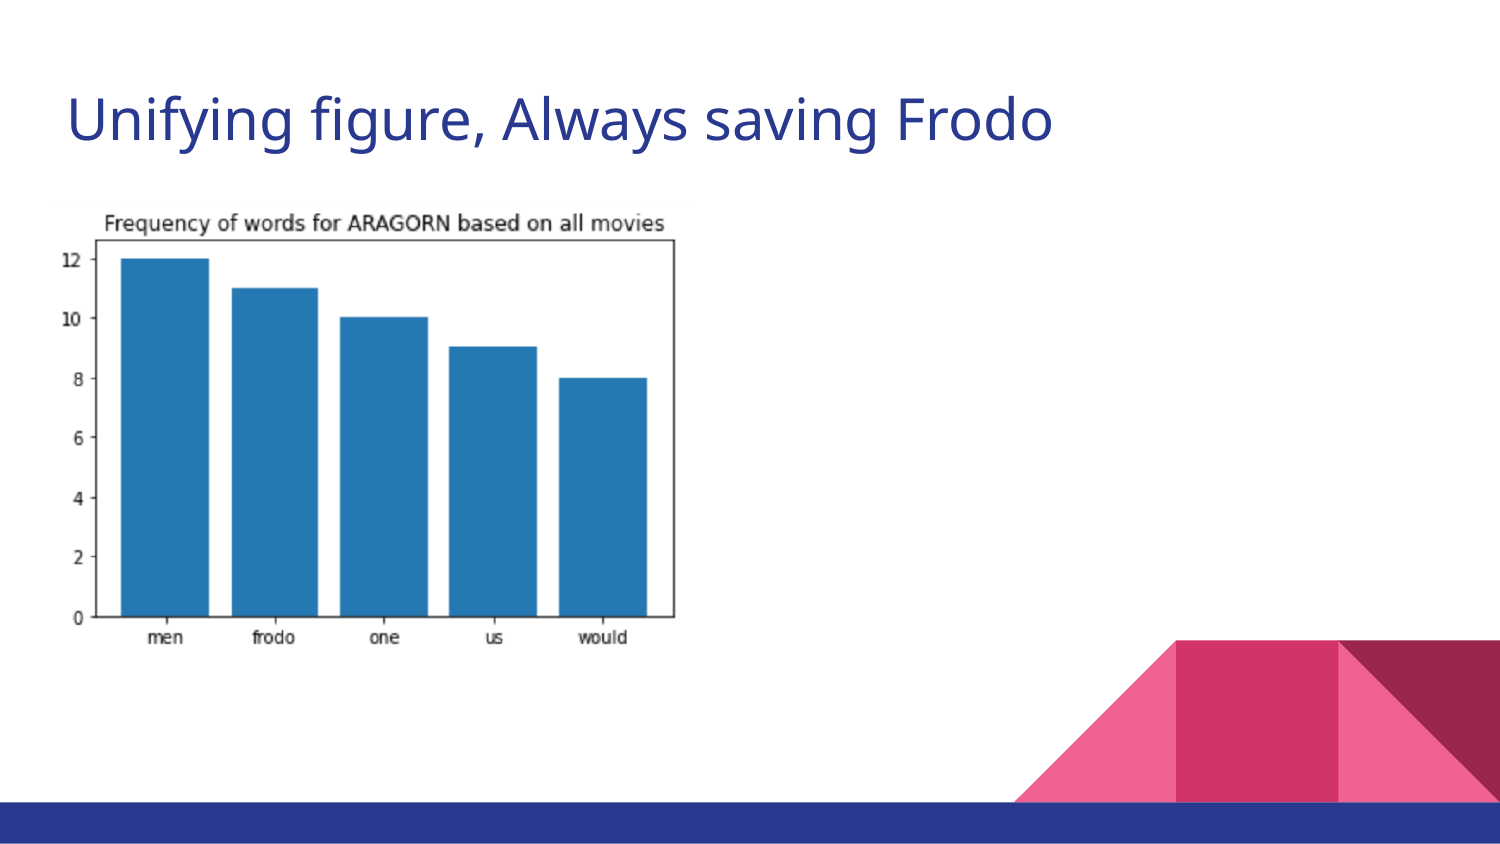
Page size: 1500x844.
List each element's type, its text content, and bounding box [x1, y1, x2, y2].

title Unifying figure, Always saving Frodo [51, 67, 1449, 167]
picture [50, 201, 690, 664]
